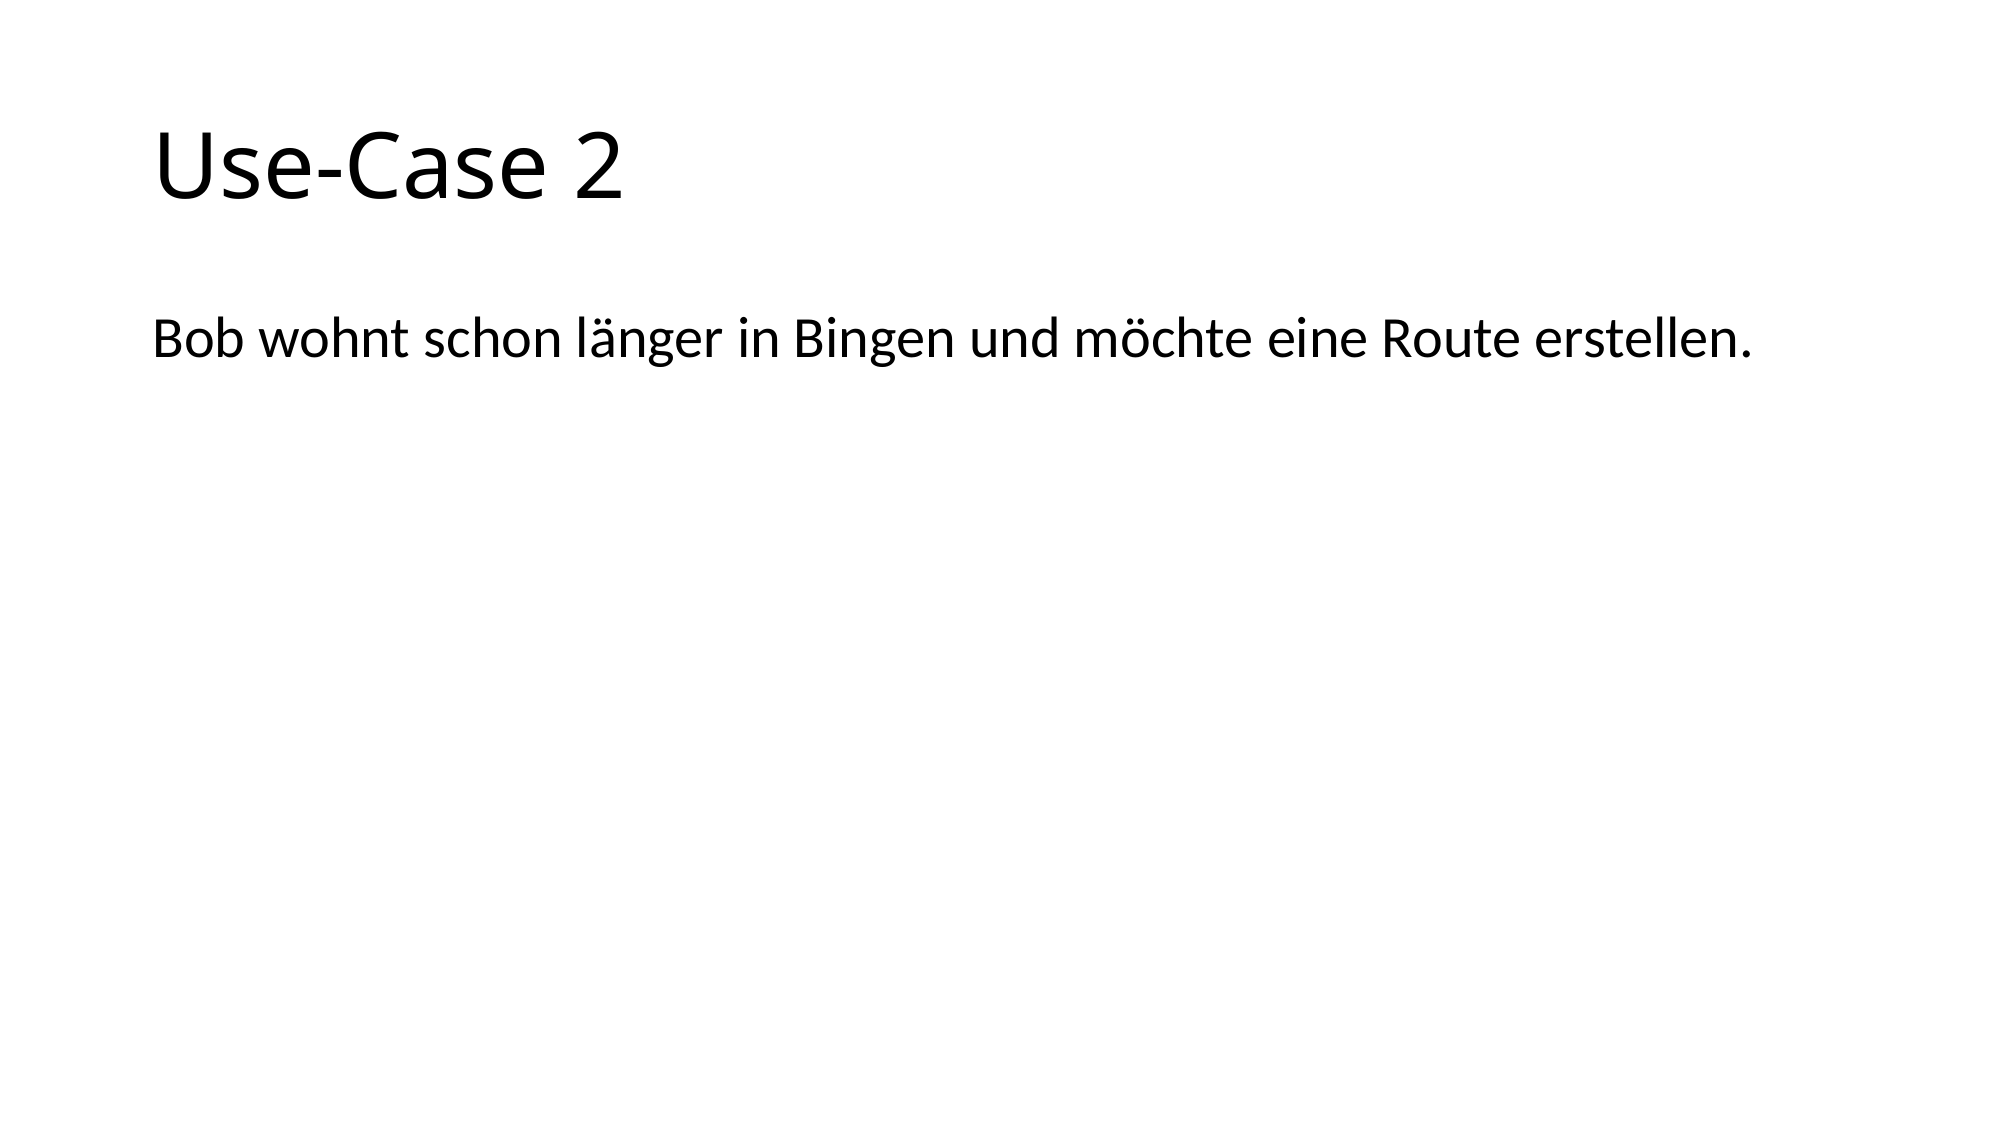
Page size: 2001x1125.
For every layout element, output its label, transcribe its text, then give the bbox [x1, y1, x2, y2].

title Use-Case 2 [137, 59, 1863, 278]
list Bob wohnt schon länger in Bingen und möchte eine Route erstellen. [137, 299, 1863, 1014]
